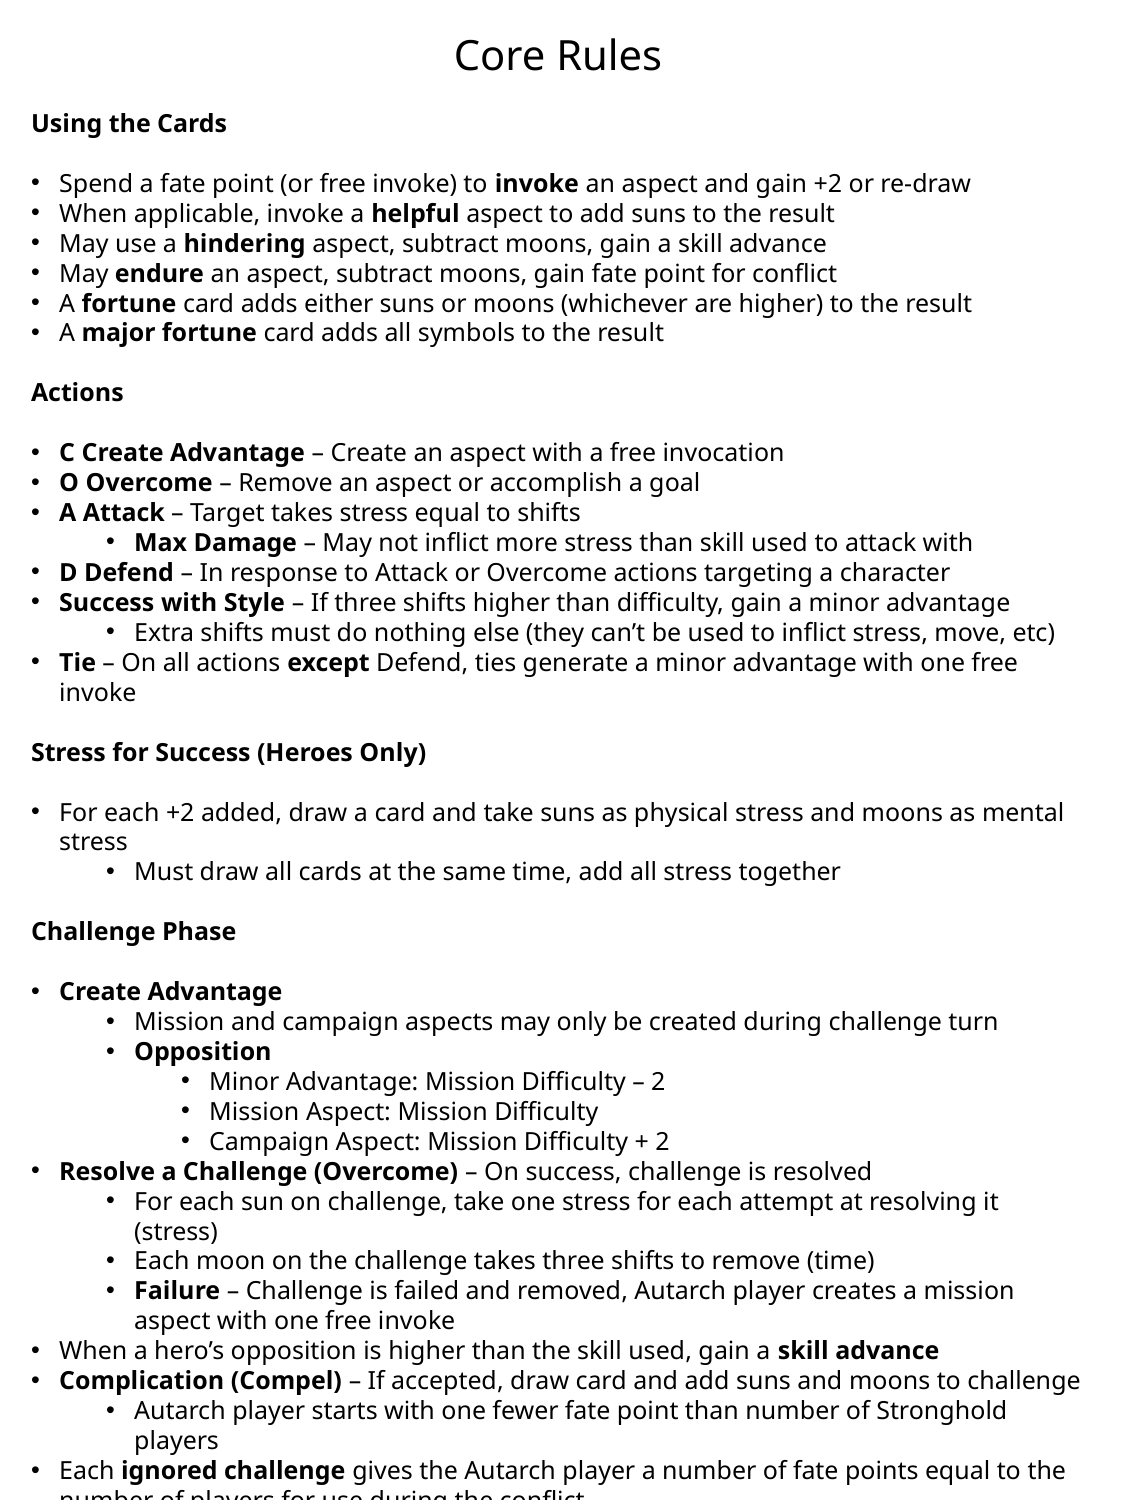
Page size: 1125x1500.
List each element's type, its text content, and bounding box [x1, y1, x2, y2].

text_box Using the Cards Spend a fate point (or free invoke) to invoke an aspect and gain +2 or re-draw When applicable, invoke a helpful aspect to add suns to the result May use a hindering aspect, subtract moons, gain a skill advance May endure an aspect, subtract moons, gain fate point for conflict A fortune card adds either suns or moons (whichever are higher) to the result A major fortune card adds all symbols to the result Actions C Create Advantage – Create an aspect with a free invocation O Overcome – Remove an aspect or accomplish a goal A Attack – Target takes stress equal to shifts Max Damage – May not inflict more stress than skill used to attack with D Defend – In response to Attack or Overcome actions targeting a character Success with Style – If three shifts higher than difficulty, gain a minor advantage Extra shifts must do nothing else (they can’t be used to inflict stress, move, etc) Tie – On all actions except Defend, ties generate a minor advantage with one free invoke Stress for Success (Heroes Only) For each +2 added, draw a card and take suns as physical stress and moons as mental stress Must draw all cards at the same time, add all stress together Challenge Phase Create Advantage Mission and campaign aspects may only be created during challenge turn Opposition Minor Advantage: Mission Difficulty – 2 Mission Aspect: Mission Difficulty Campaign Aspect: Mission Difficulty + 2 Resolve a Challenge (Overcome) – On success, challenge is resolved For each sun on challenge, take one stress for each attempt at resolving it (stress) Each moon on the challenge takes three shifts to remove (time) Failure – Challenge is failed and removed, Autarch player creates a mission aspect with one free invoke When a hero’s opposition is higher than the skill used, gain a skill advance Complication (Compel) – If accepted, draw card and add suns and moons to challenge Autarch player starts with one fewer fate point than number of Stronghold players Each ignored challenge gives the Autarch player a number of fate points equal to the number of players for use during the conflict [16, 99, 1100, 1500]
text_box Core Rules [16, 21, 1100, 87]
